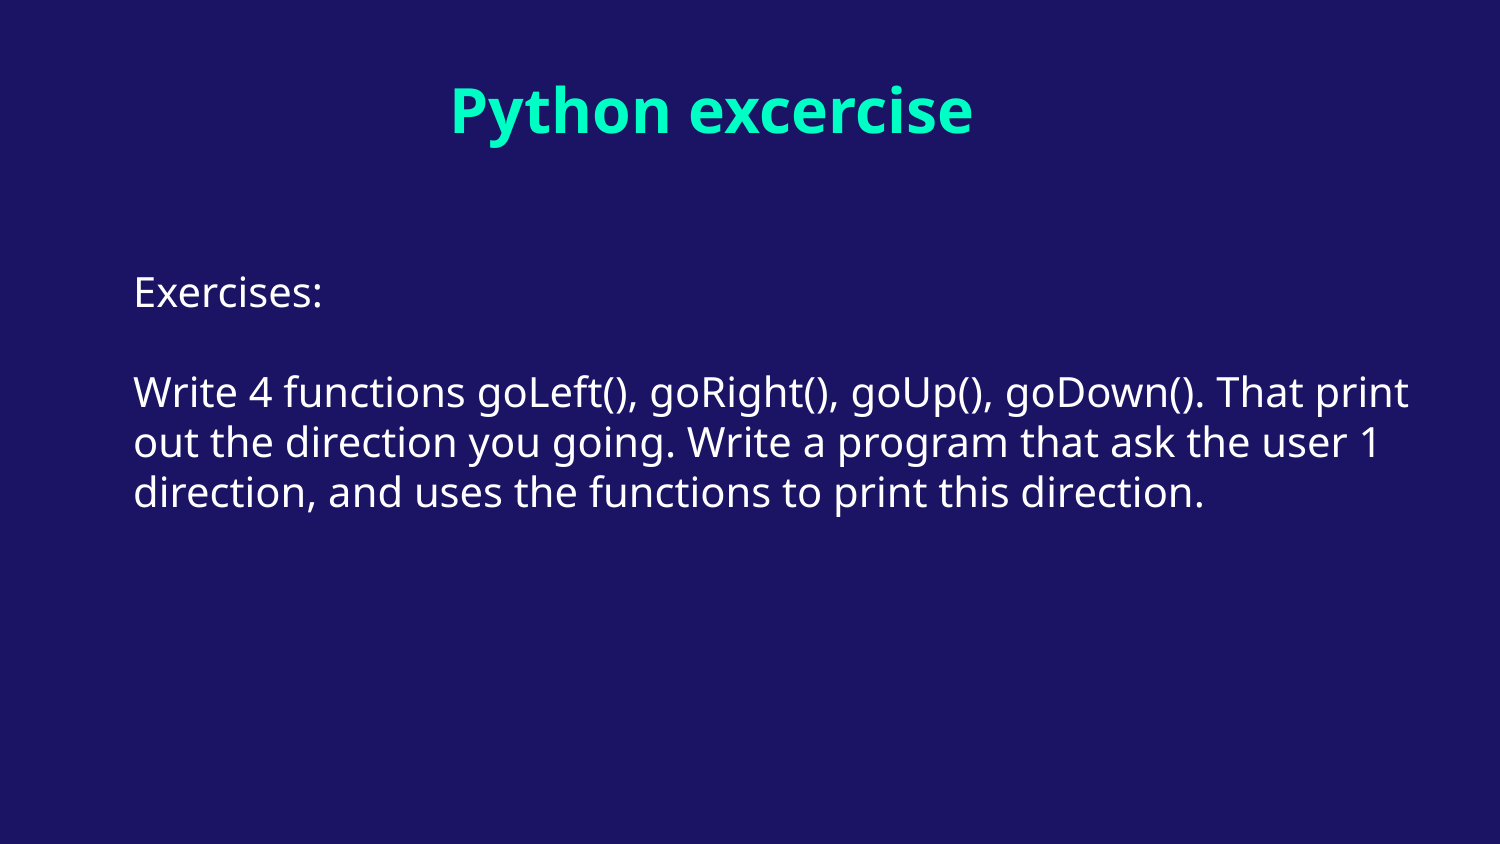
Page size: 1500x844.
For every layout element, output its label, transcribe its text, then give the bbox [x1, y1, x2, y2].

title Python excercise [134, 56, 1291, 166]
subtitle Exercises: Write 4 functions goLeft(), goRight(), goUp(), goDown(). That print out the direction you going. Write a program that ask the user 1 direction, and uses the functions to print this direction. [118, 251, 1431, 727]
